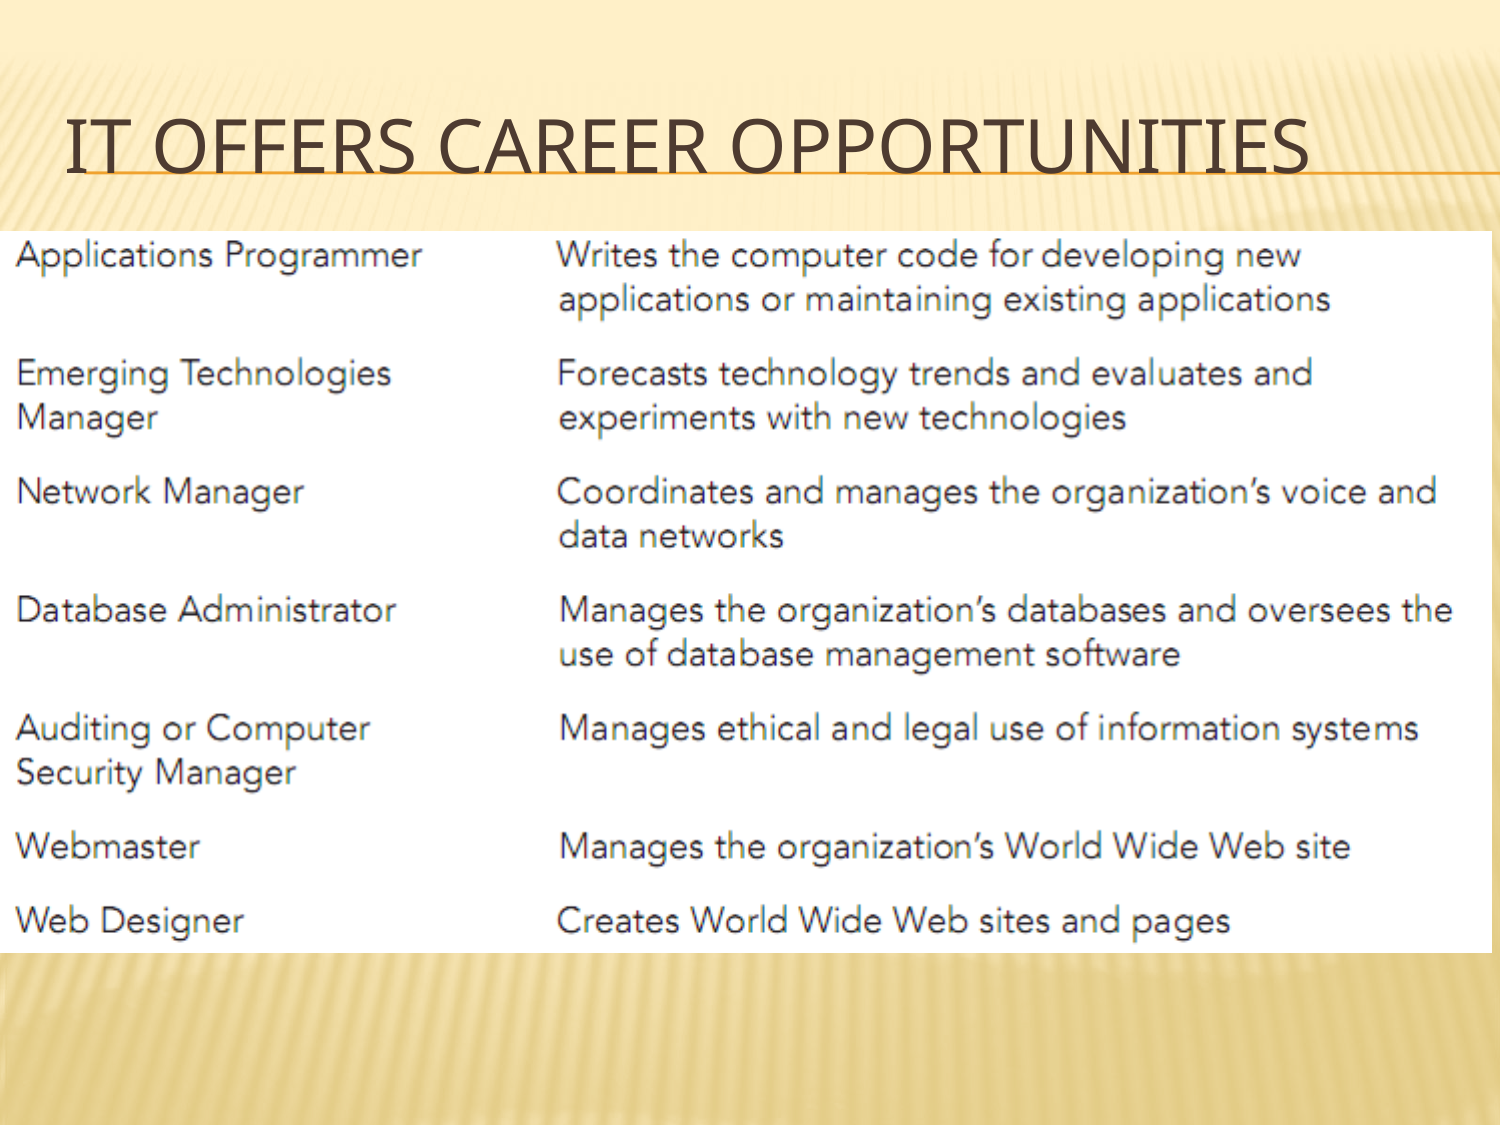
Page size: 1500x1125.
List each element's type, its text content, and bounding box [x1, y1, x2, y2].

title IT Offers Career Opportunities [50, 75, 1475, 213]
picture [0, 231, 1492, 953]
